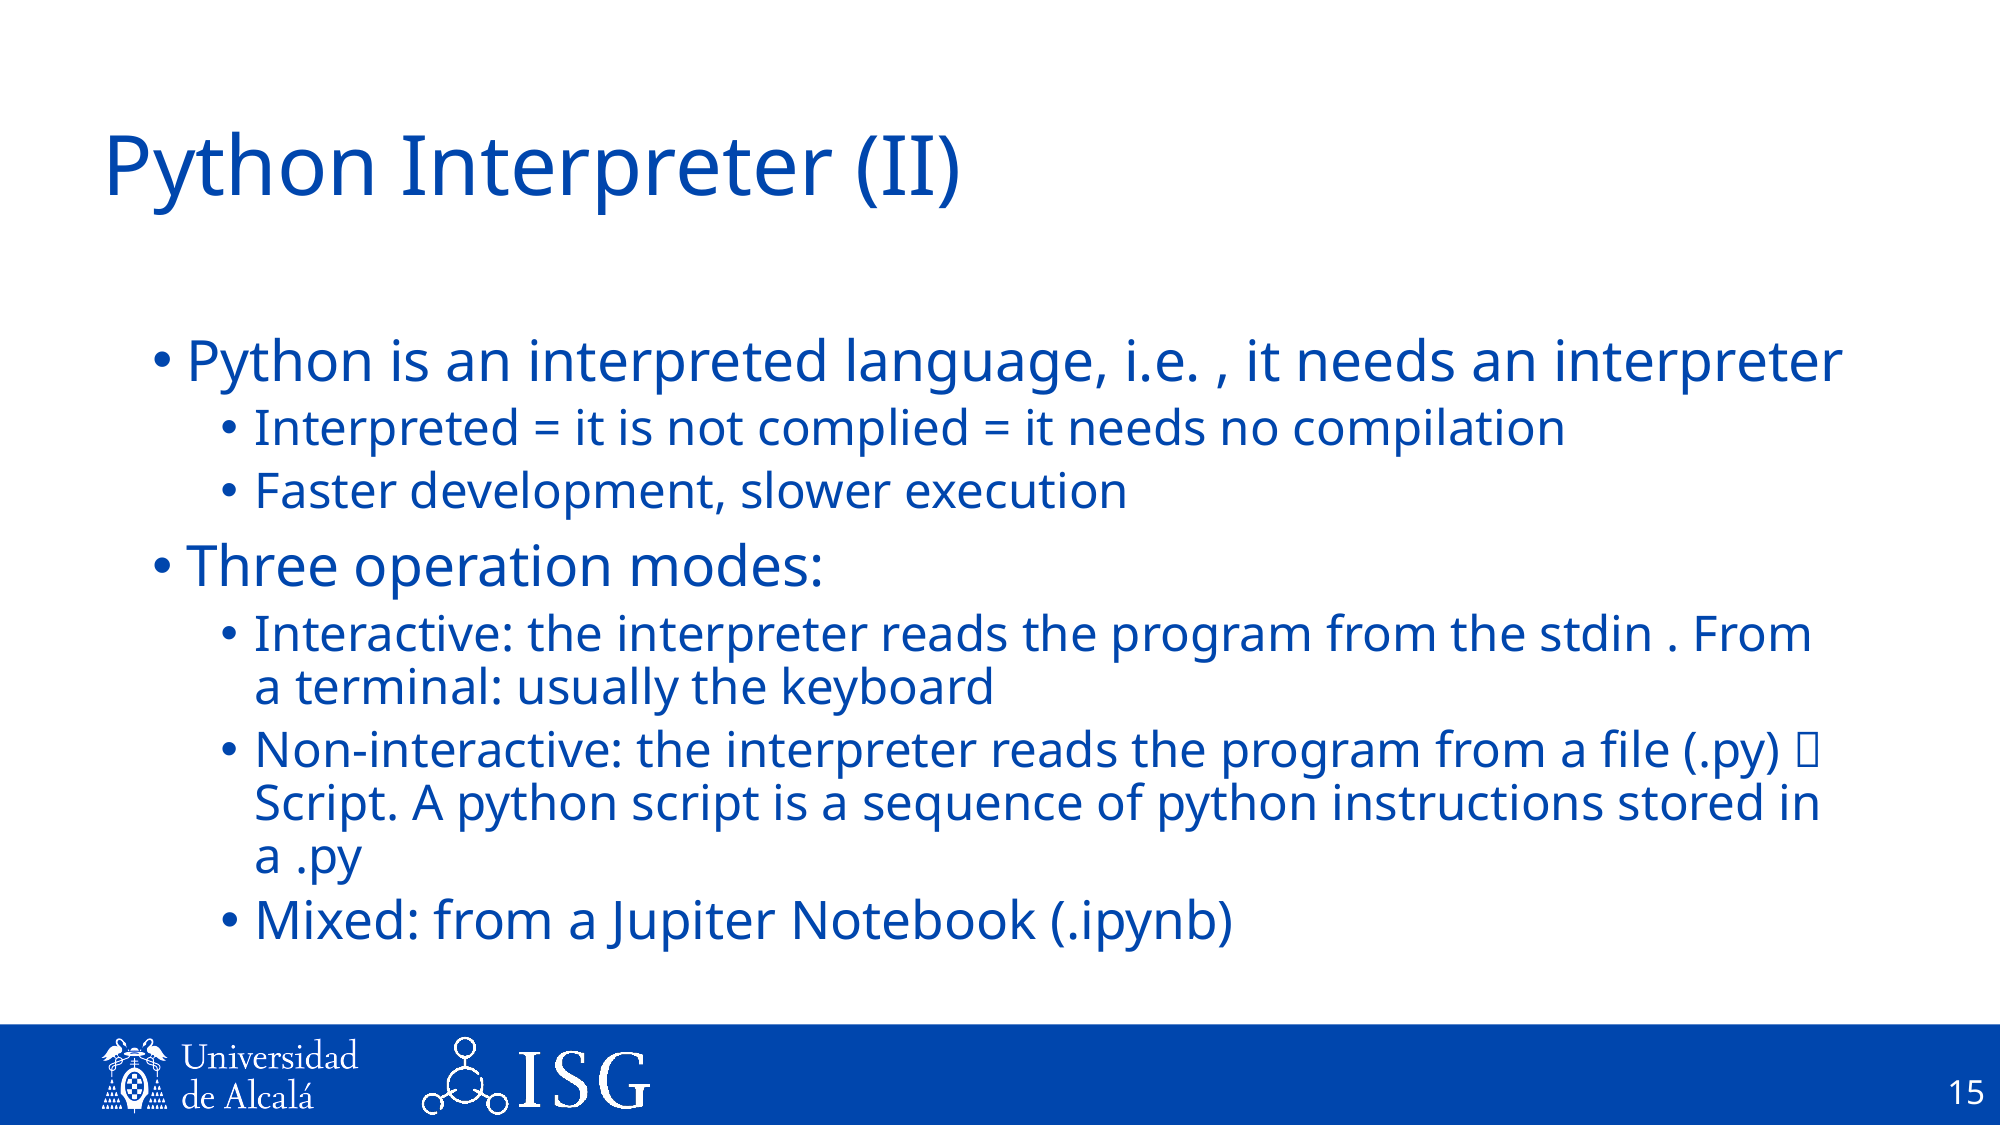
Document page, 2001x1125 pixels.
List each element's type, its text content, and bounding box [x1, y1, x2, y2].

title Python Interpreter (II) [87, 59, 1863, 278]
picture [87, 1026, 373, 1125]
picture [420, 1035, 651, 1116]
list Python is an interpreted language, i.e. , it needs an interpreter Interpreted = it is not complied = it needs no compilation Faster development, slower execution Three operation modes: Interactive: the interpreter reads the program from the stdin . From a terminal: usually the keyboard Non‐interactive: the interpreter reads the program from a file (.py)  Script. A python script is a sequence of python instructions stored in a .py Mixed: from a Jupiter Notebook (.ipynb) [137, 237, 1863, 1003]
